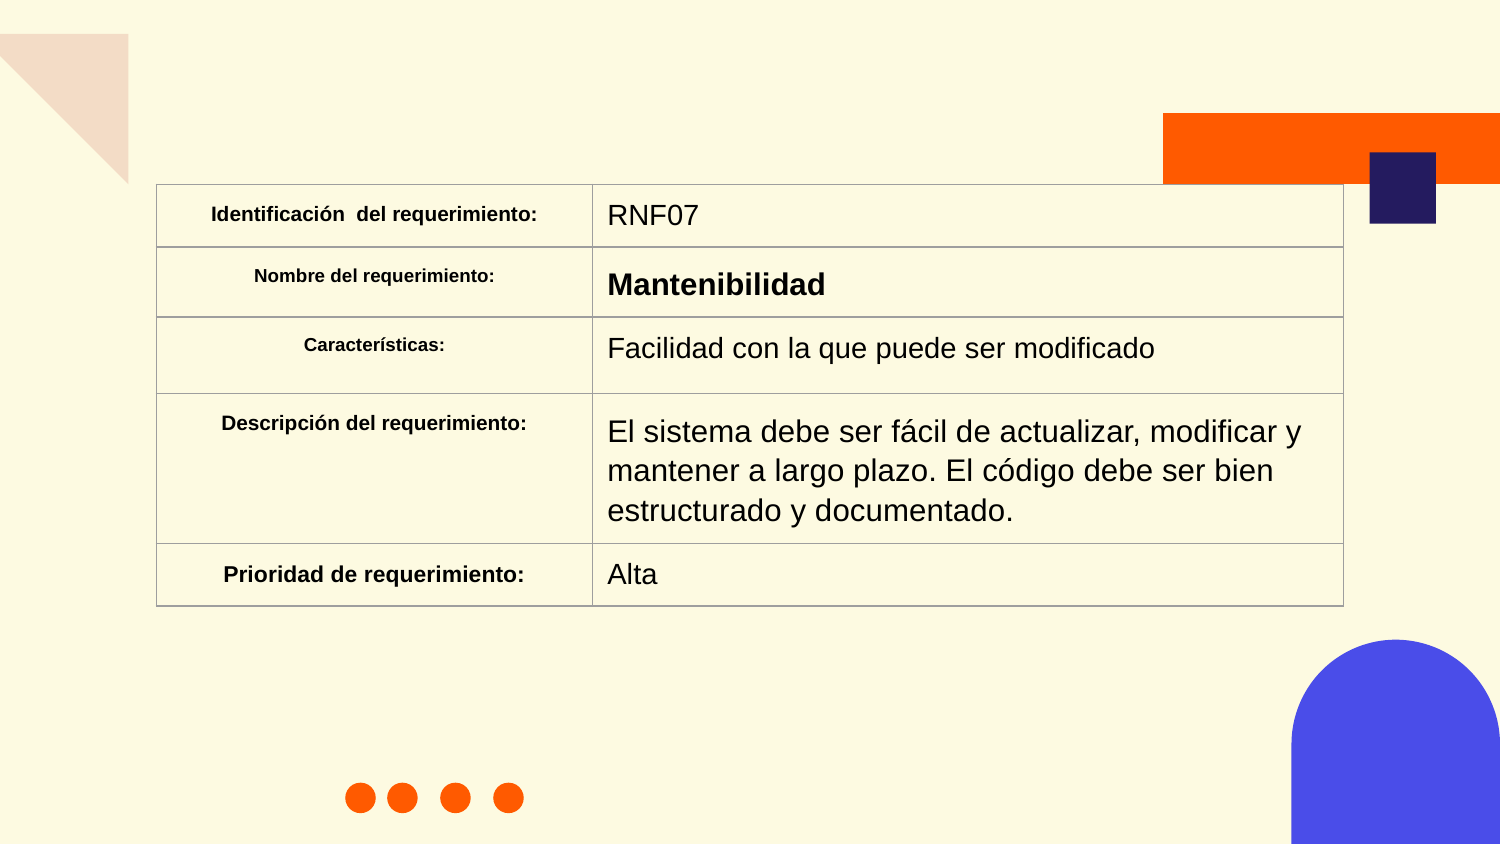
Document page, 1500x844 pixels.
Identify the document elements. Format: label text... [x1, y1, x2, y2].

table_cell El sistema debe ser fácil de actualizar, modificar y mantener a largo plazo. El código debe ser bien estructurado y documentado. [593, 394, 1343, 543]
text_box [493, 782, 524, 814]
table_cell Prioridad de requerimiento: [157, 544, 592, 605]
text_box [1163, 113, 1500, 185]
text_box [387, 782, 418, 814]
table_cell Características: [157, 318, 592, 393]
table_cell Descripción del requerimiento: [157, 394, 592, 543]
text_box [1369, 152, 1436, 224]
text_box [345, 782, 376, 814]
table_cell Mantenibilidad [593, 248, 1343, 316]
table_header Identificación del requerimiento: [157, 185, 592, 246]
table_cell Nombre del requerimiento: [157, 248, 592, 316]
text_box [440, 782, 471, 814]
table_cell Alta [593, 544, 1343, 605]
text_box [0, 33, 129, 185]
table_header RNF07 [593, 185, 1343, 246]
text_box [1291, 639, 1500, 844]
table_cell Facilidad con la que puede ser modificado [593, 318, 1343, 393]
